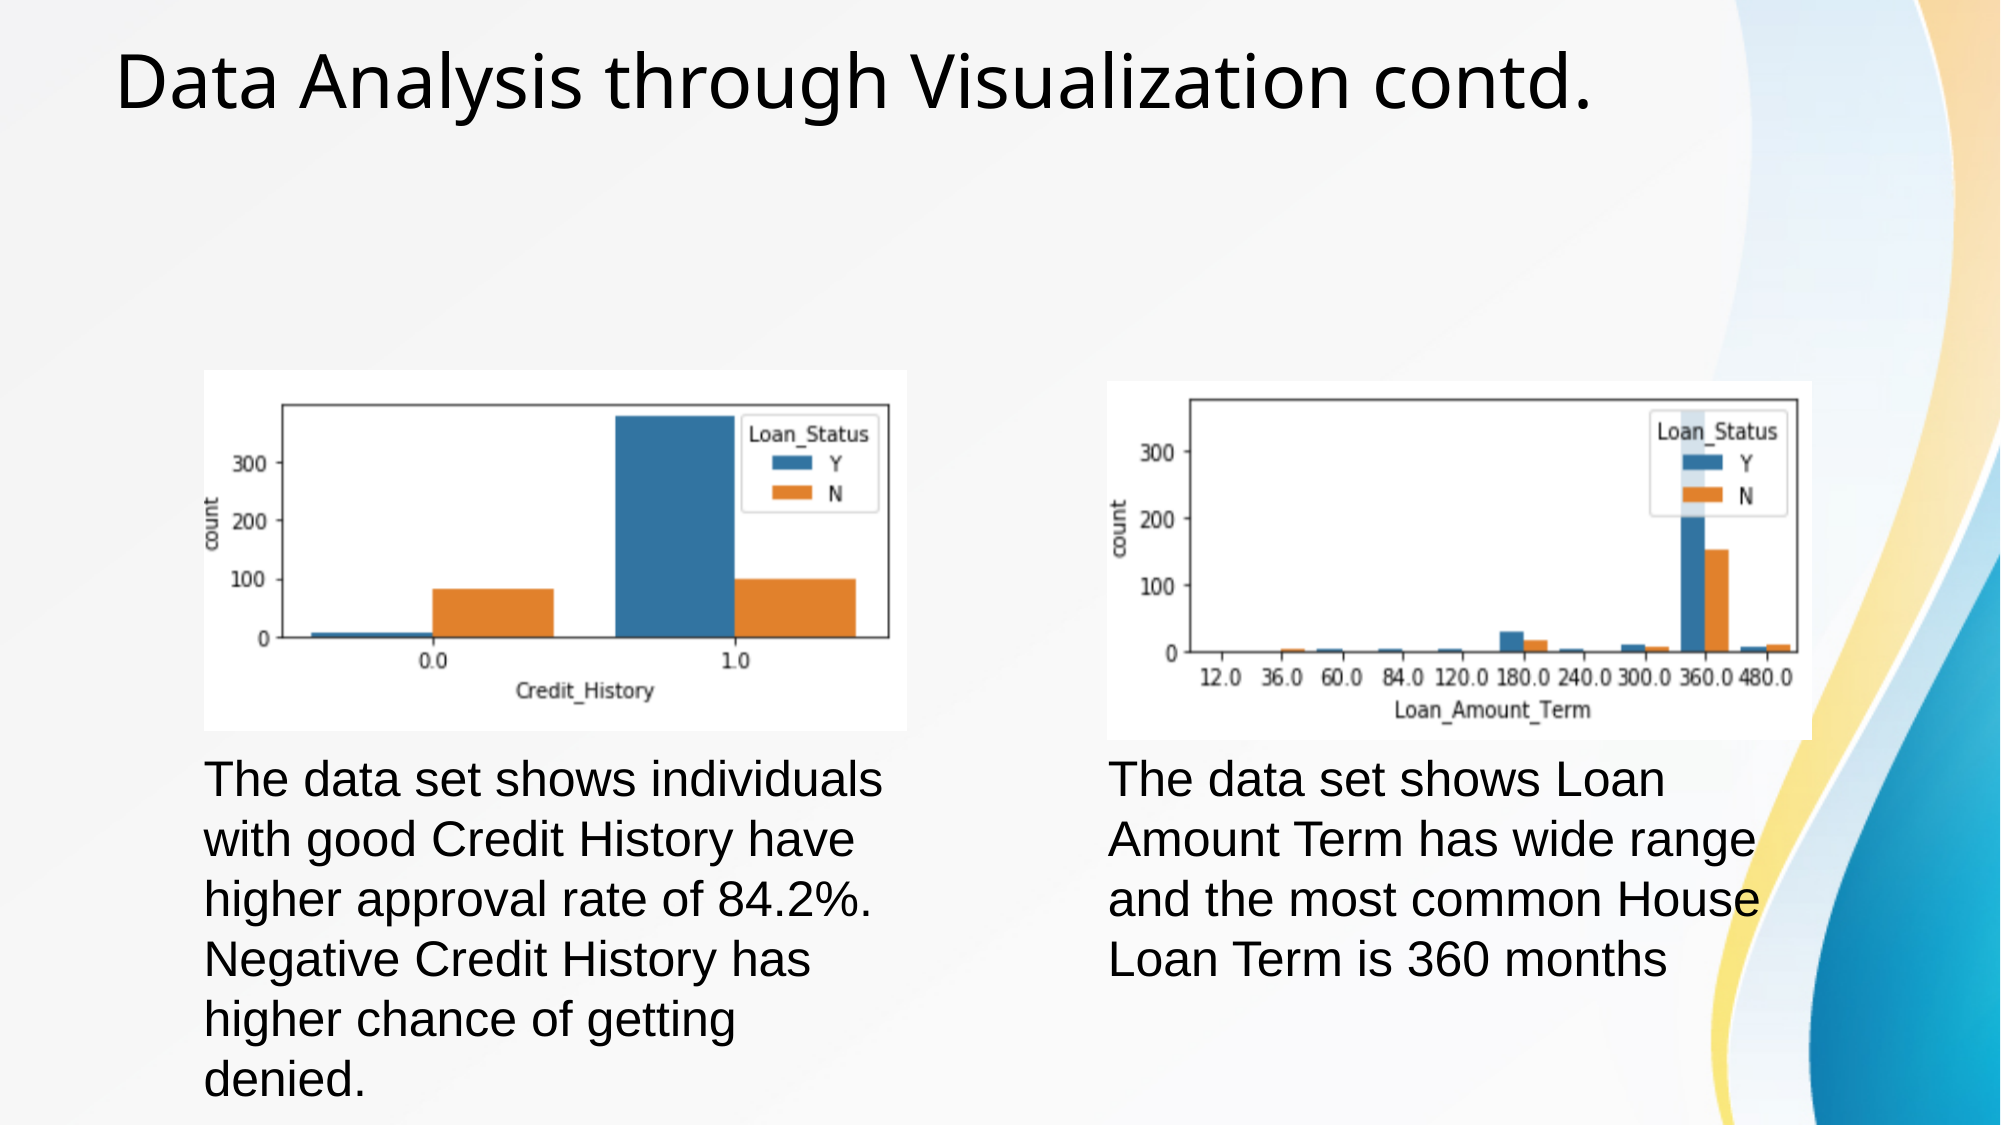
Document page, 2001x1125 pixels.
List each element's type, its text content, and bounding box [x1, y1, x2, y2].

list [1107, 381, 1812, 740]
text_box The data set shows Loan Amount Term has wide range and the most common House Loan Term is 360 months [1093, 739, 1826, 994]
text_box The data set shows individuals with good Credit History have higher approval rate of 84.2%. Negative Credit History has higher chance of getting denied. [188, 739, 922, 1114]
title Data Analysis through Visualization contd. [99, 30, 1901, 127]
picture [0, 0, 2001, 1125]
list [204, 370, 907, 731]
